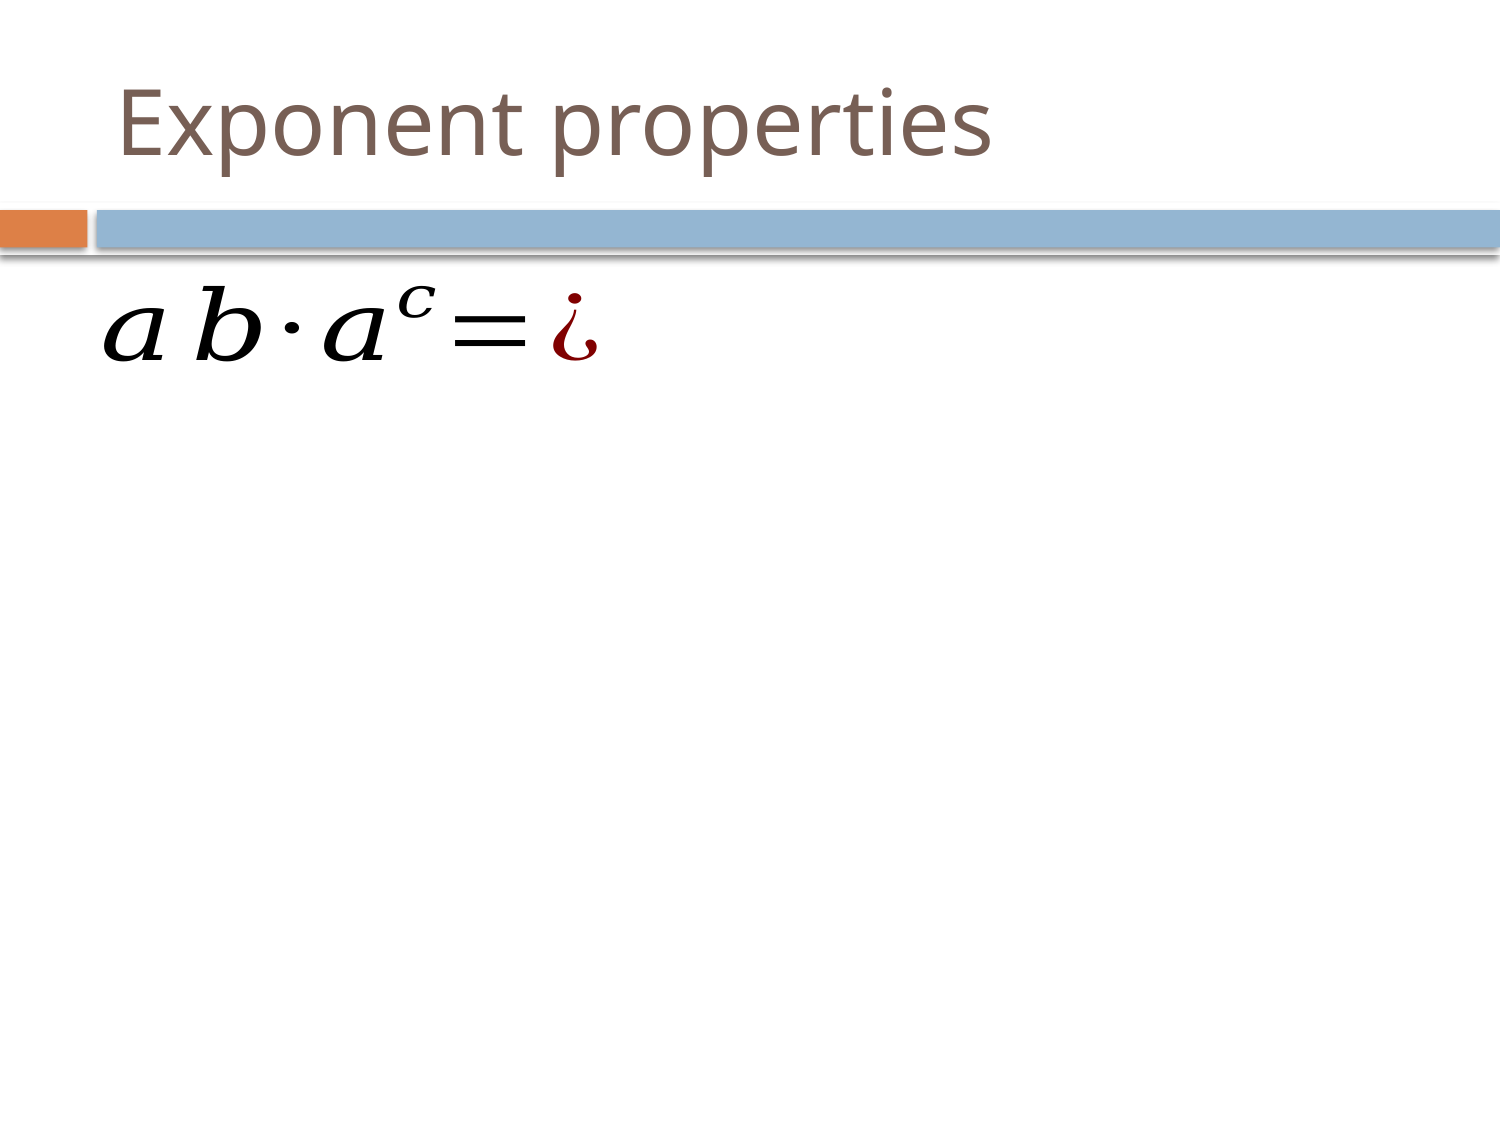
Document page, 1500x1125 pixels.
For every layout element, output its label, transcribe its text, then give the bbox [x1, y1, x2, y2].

title Exponent properties [100, 37, 1438, 200]
